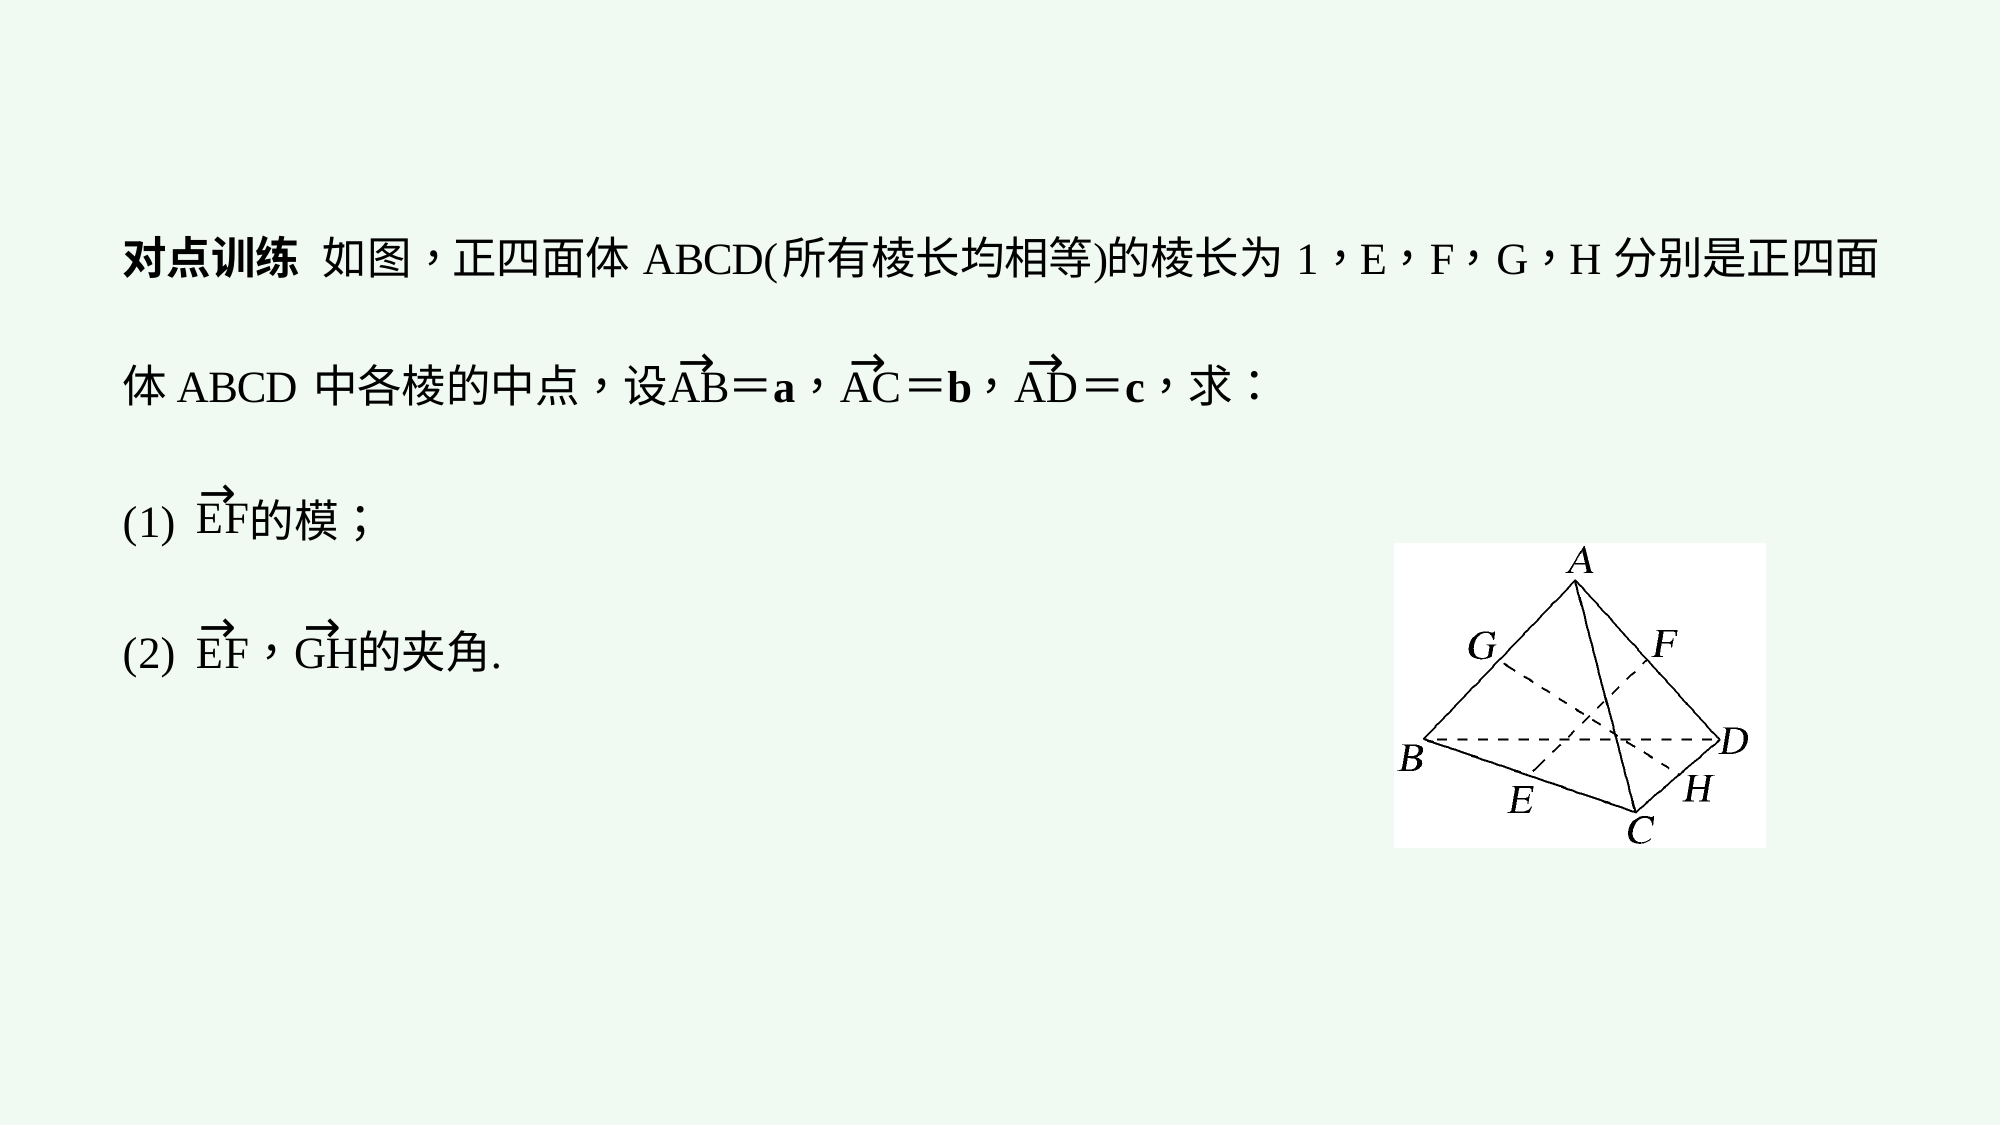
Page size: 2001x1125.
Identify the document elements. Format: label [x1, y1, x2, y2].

text_box [122, 207, 1881, 1068]
